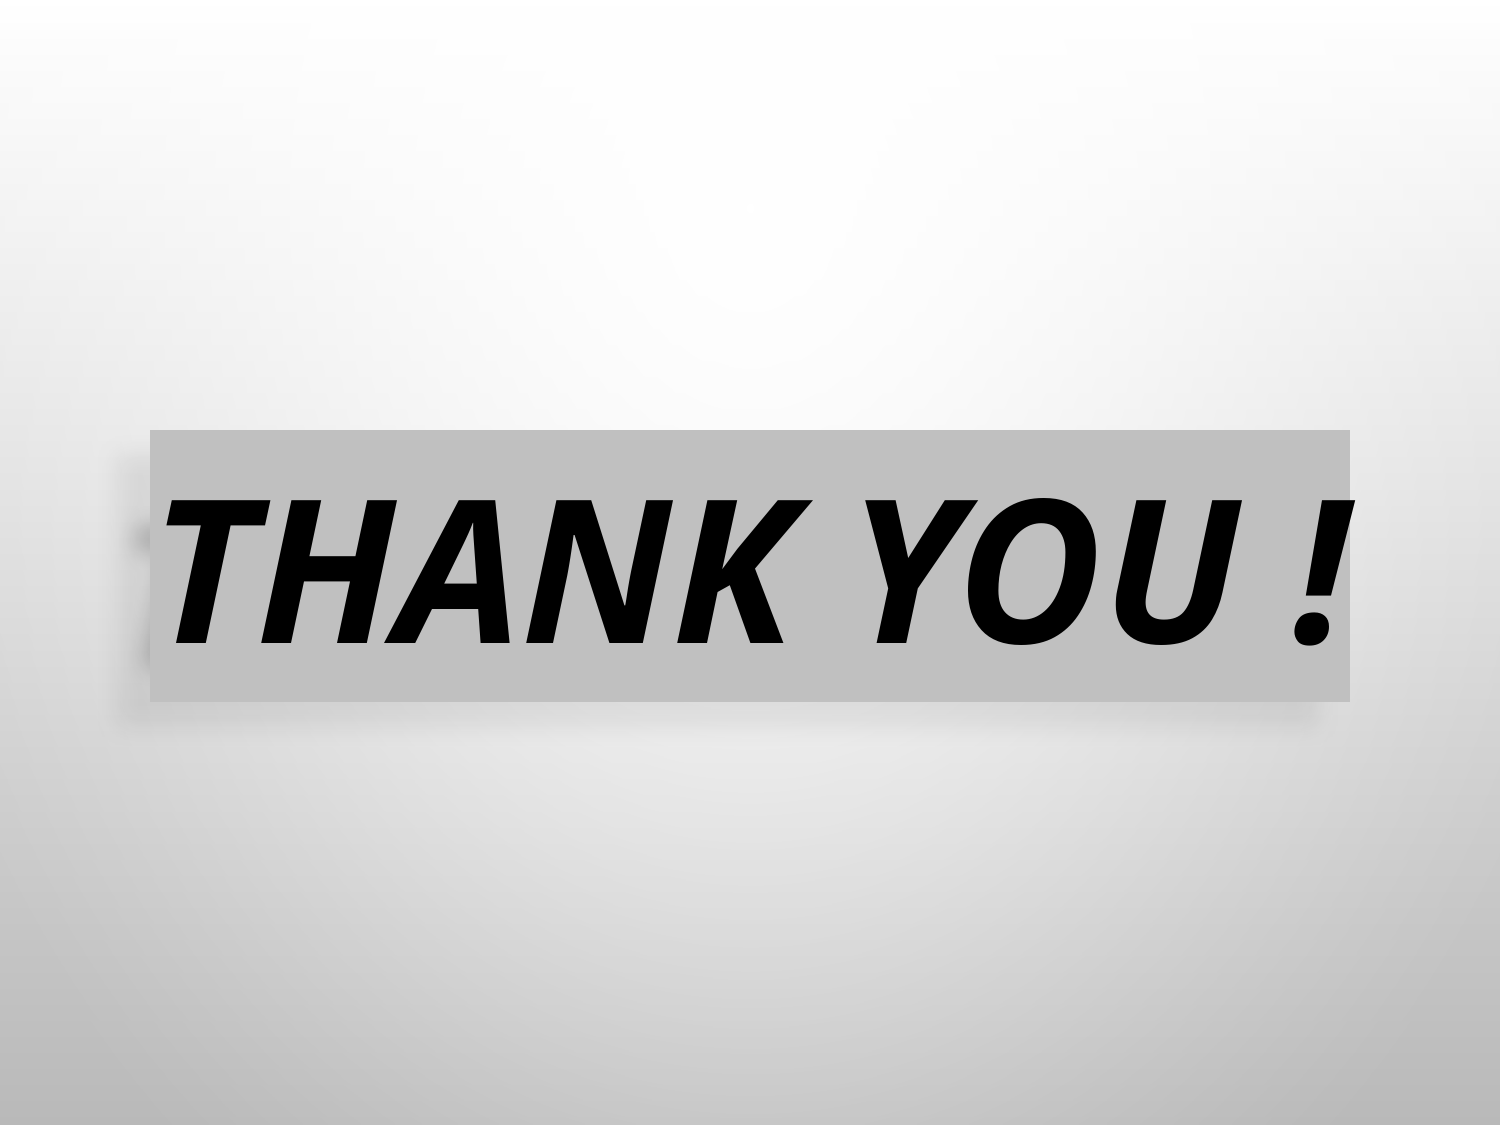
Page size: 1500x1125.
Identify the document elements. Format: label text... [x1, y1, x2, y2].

list Thank you ! [112, 388, 1388, 1015]
picture [0, 0, 1500, 1125]
